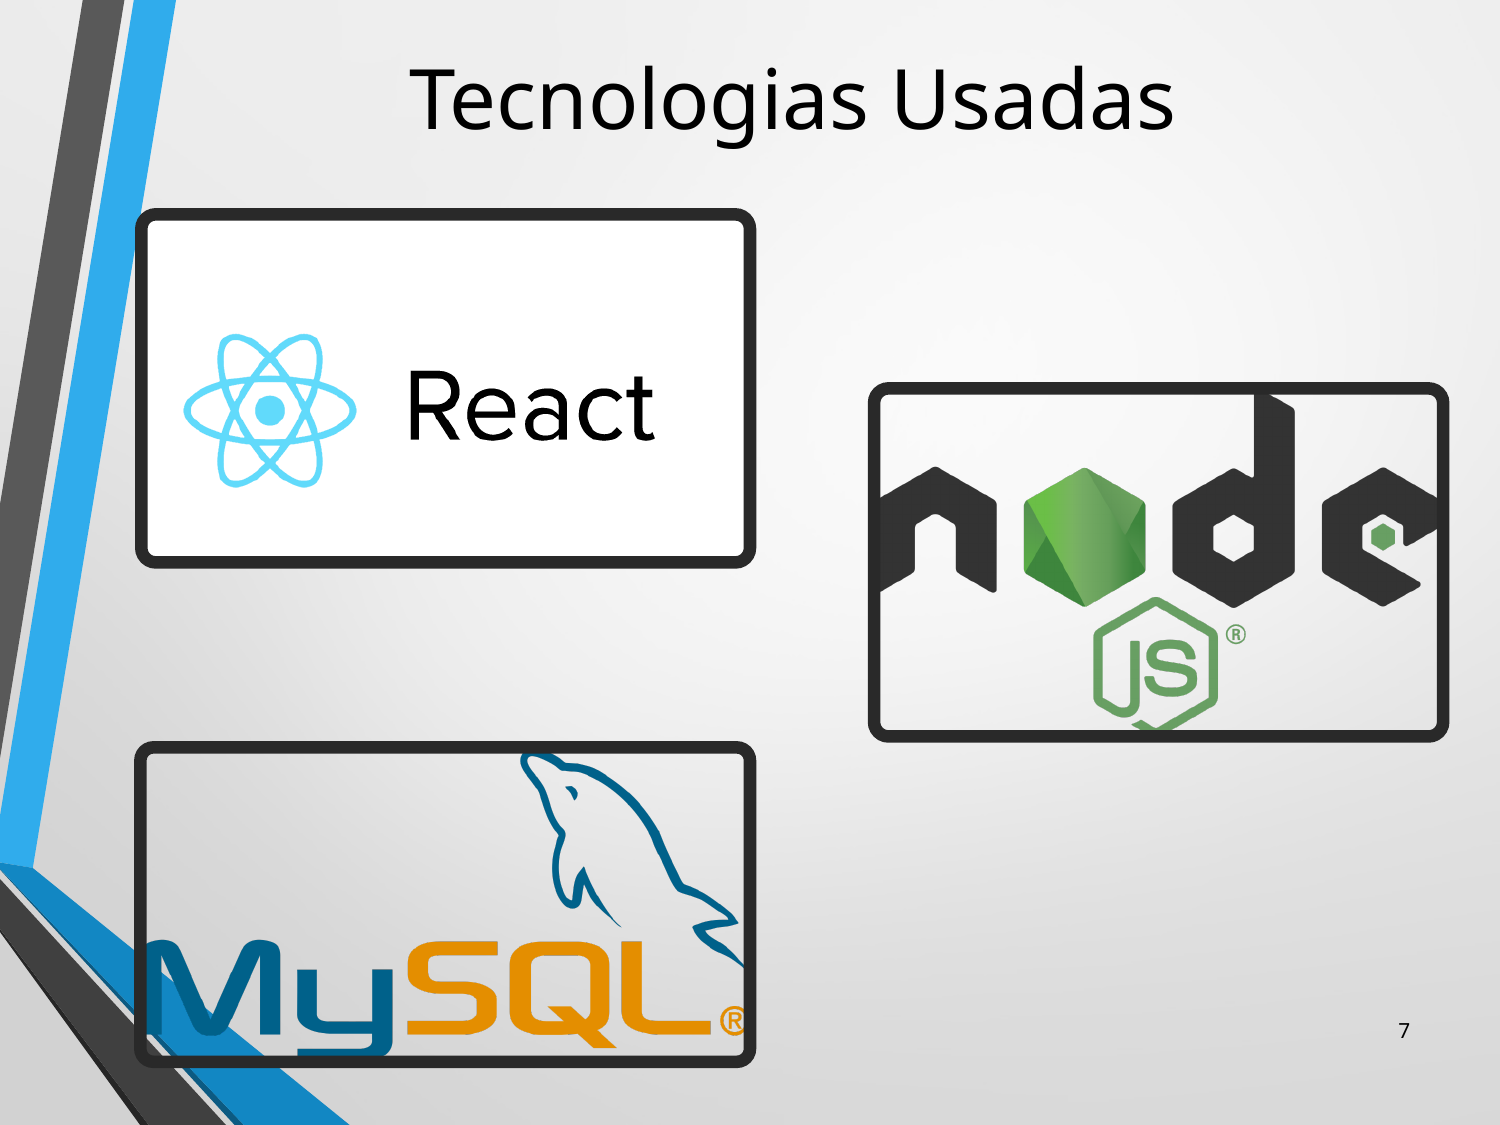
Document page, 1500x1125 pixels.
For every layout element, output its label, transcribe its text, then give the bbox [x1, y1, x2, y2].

picture [141, 214, 751, 563]
title Tecnologias Usadas [161, 0, 1425, 194]
picture [873, 388, 1444, 737]
slide_number 7 [1354, 1001, 1425, 1062]
picture [140, 747, 751, 1063]
